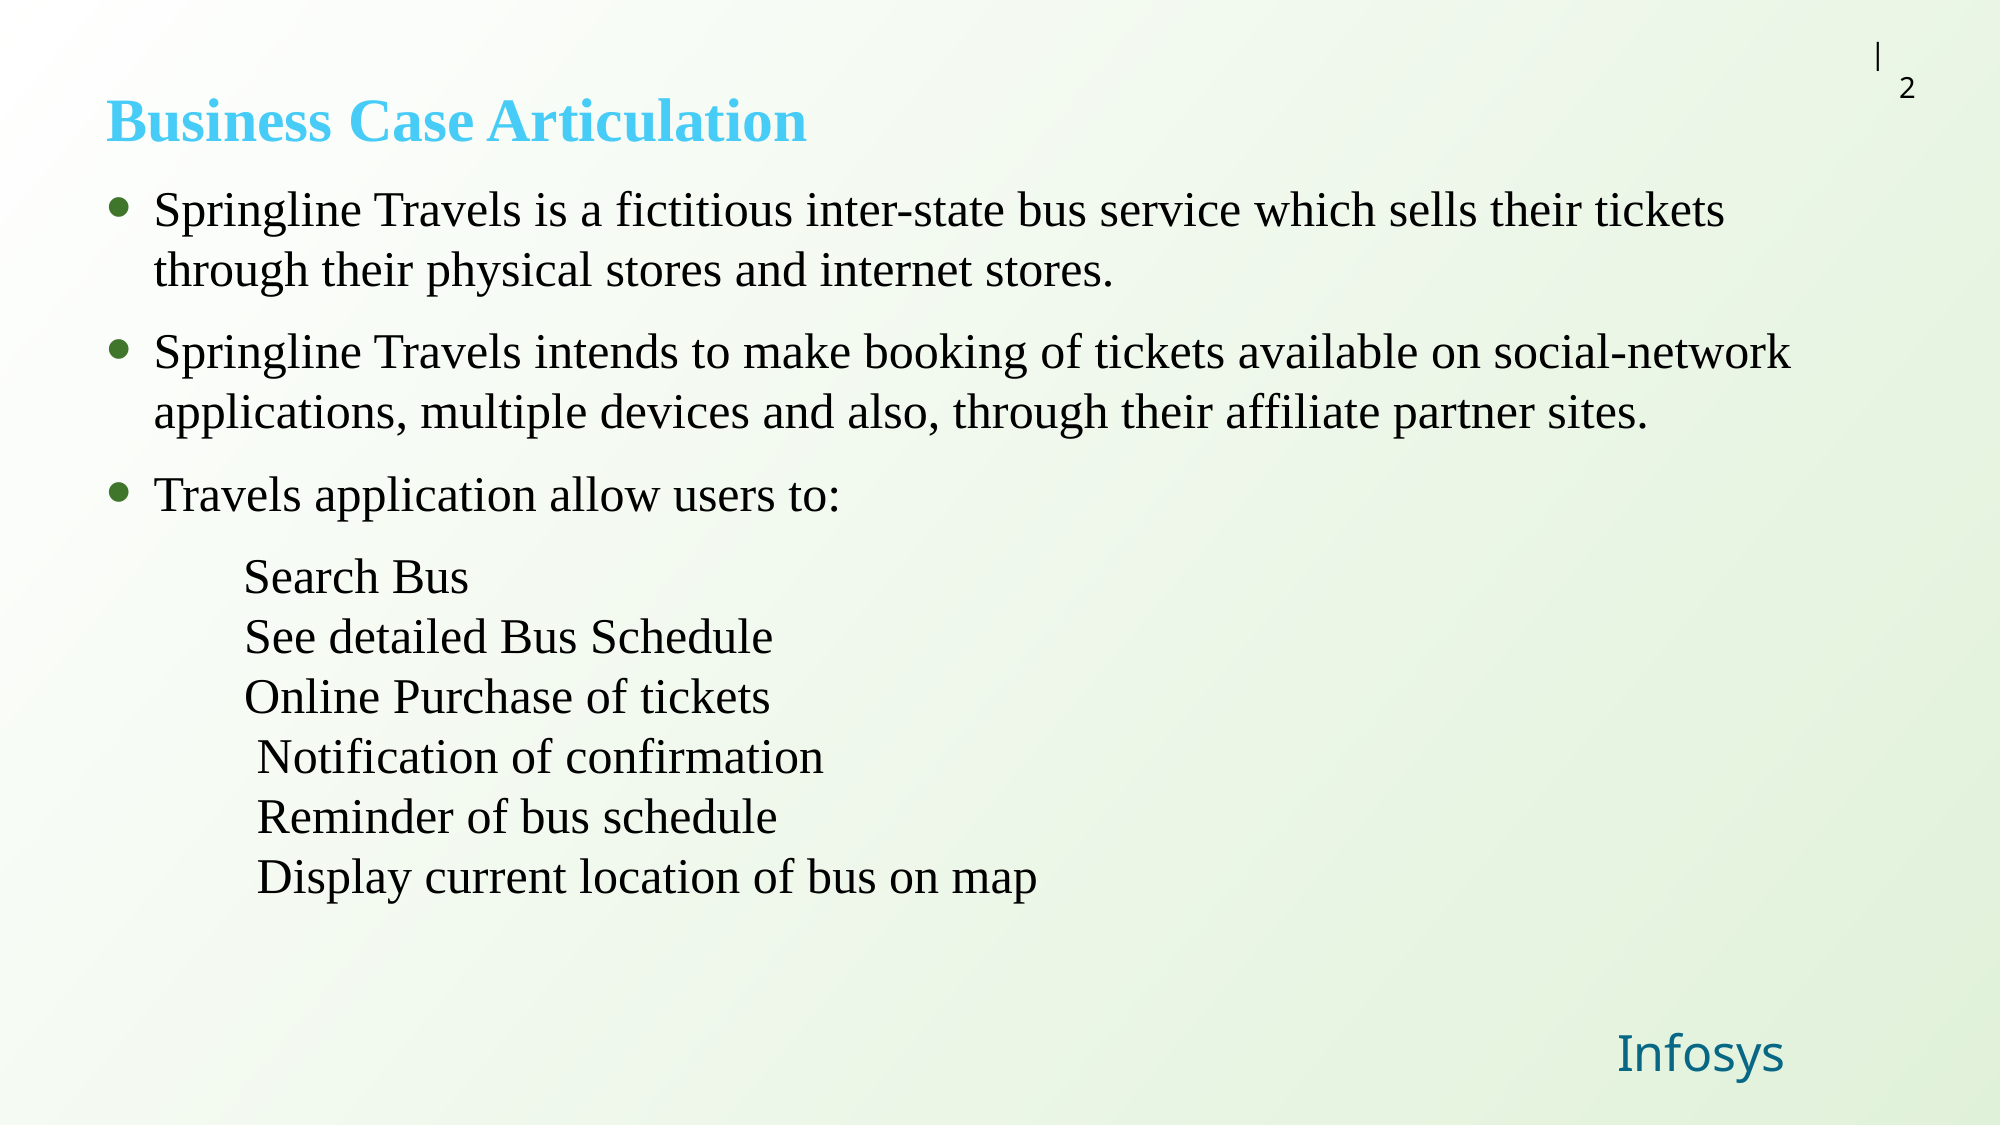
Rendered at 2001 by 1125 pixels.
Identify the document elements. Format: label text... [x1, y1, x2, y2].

footer Infosys [1602, 1021, 1887, 1082]
title Business Case Articulation [91, 72, 1159, 162]
list Springline Travels is a fictitious inter-state bus service which sells their tickets through their physical stores and internet stores. Springline Travels intends to make booking of tickets available on social-network applications, multiple devices and also, through their affiliate partner sites. Travels application allow users to: Search Bus See detailed Bus Schedule Online Purchase of tickets Notification of confirmation Reminder of bus schedule Display current location of bus on map [16, 168, 1842, 1012]
slide_number | 2 [1841, 43, 1931, 101]
